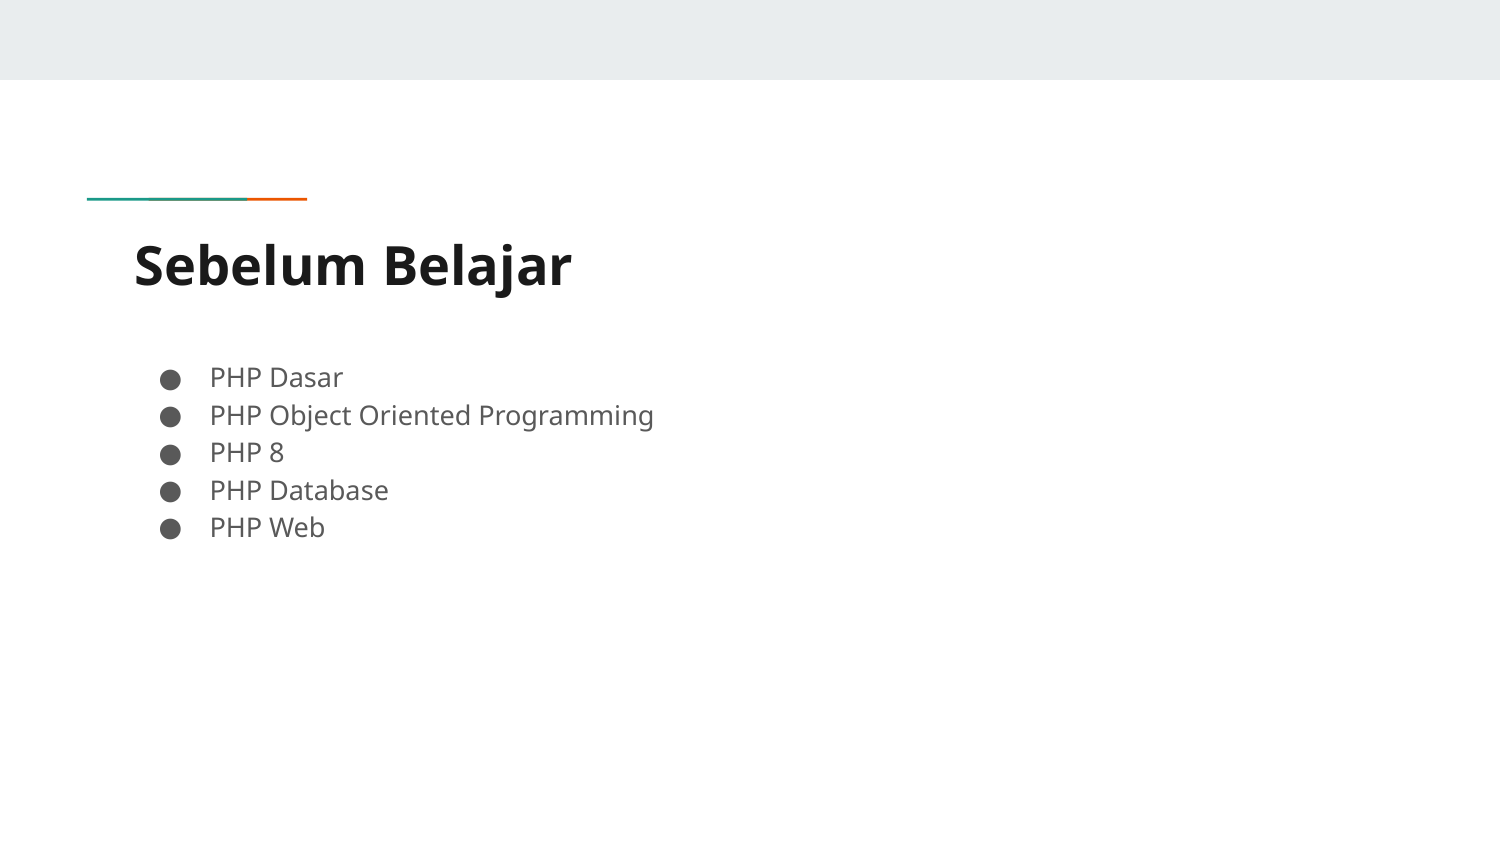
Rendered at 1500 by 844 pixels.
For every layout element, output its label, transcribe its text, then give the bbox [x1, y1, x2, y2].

list PHP Dasar PHP Object Oriented Programming PHP 8 PHP Database PHP Web [119, 341, 1381, 712]
title Sebelum Belajar [119, 216, 1381, 305]
